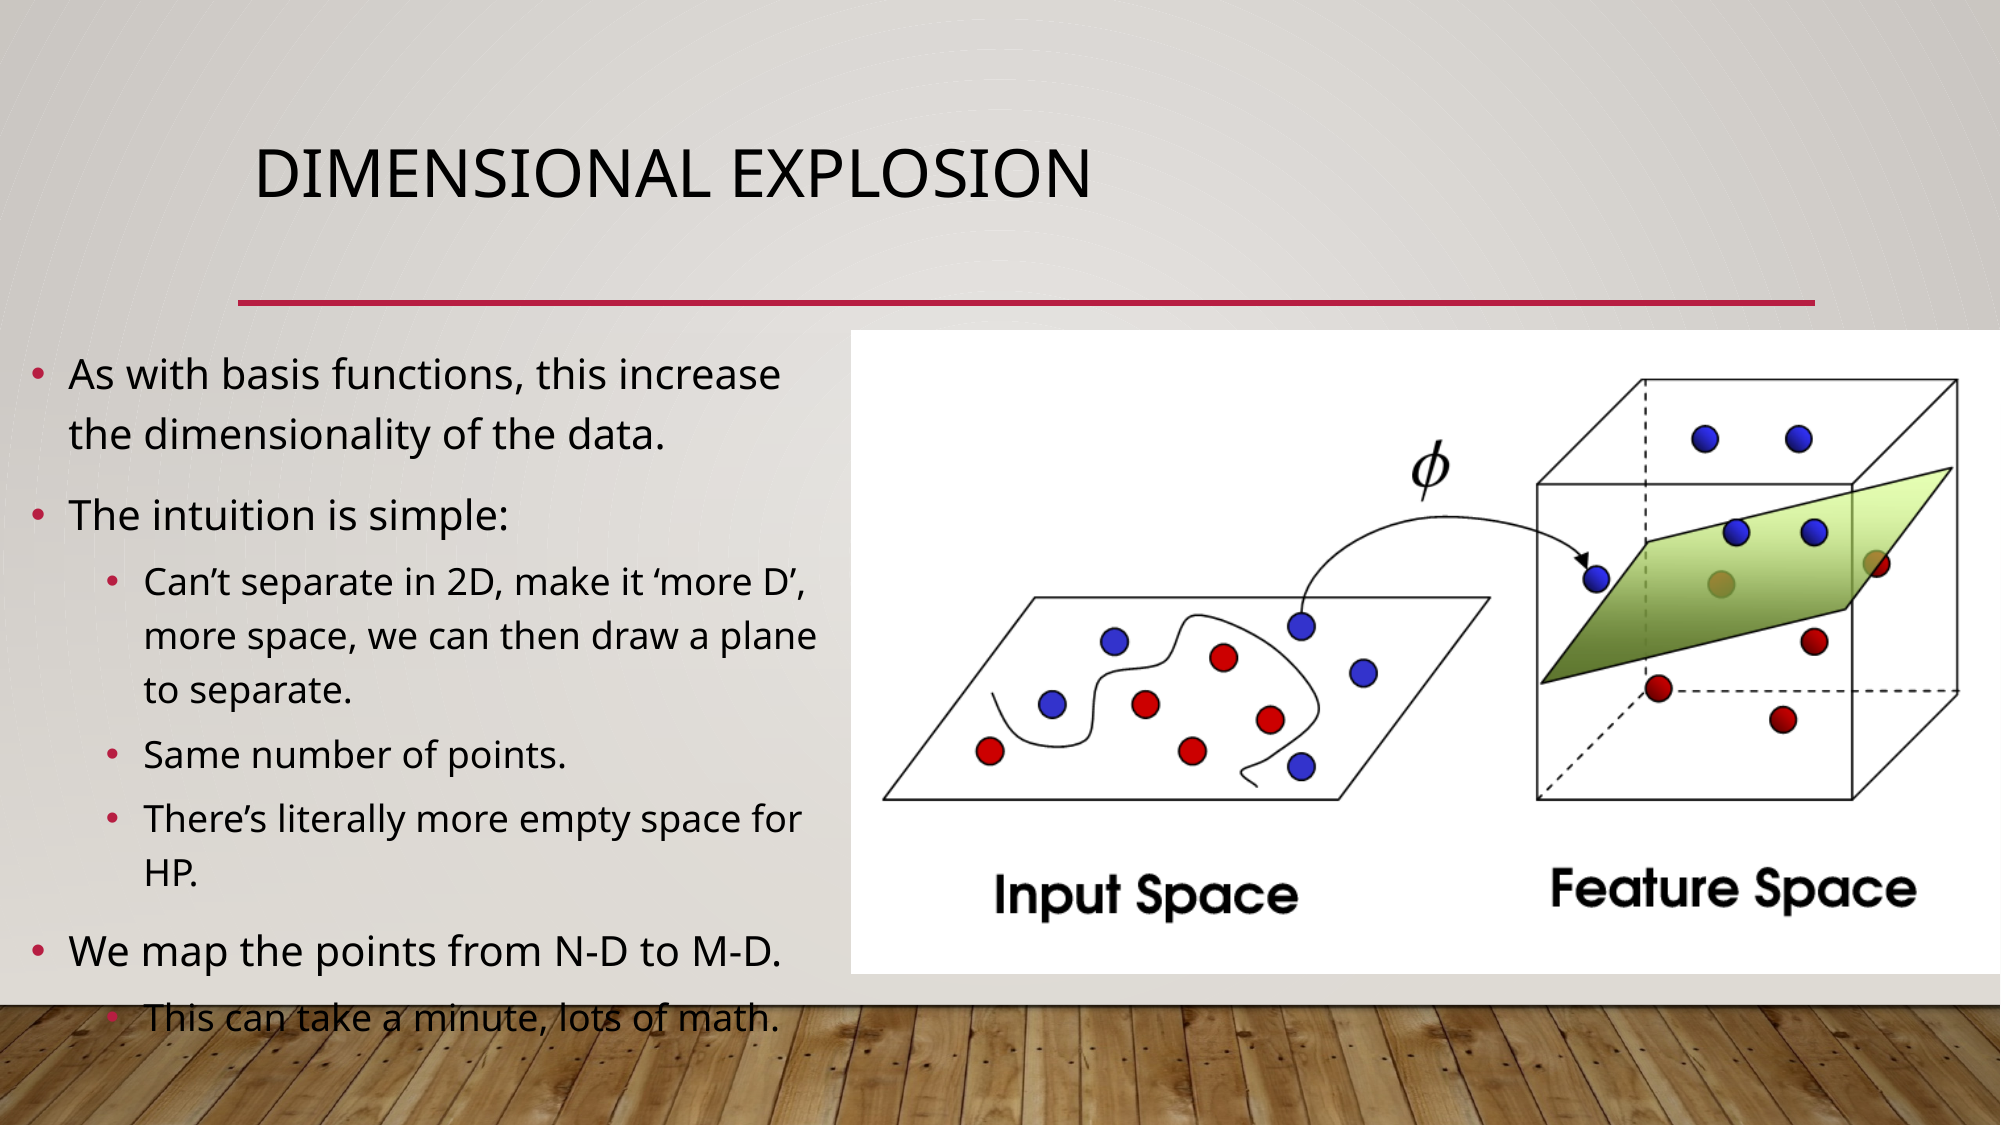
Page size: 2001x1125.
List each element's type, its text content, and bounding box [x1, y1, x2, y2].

picture [851, 330, 2000, 974]
picture [0, 1005, 2000, 1125]
list As with basis functions, this increase the dimensionality of the data. The intuition is simple: Can’t separate in 2D, make it ‘more D’, more space, we can then draw a plane to separate. Same number of points. There’s literally more empty space for HP. We map the points from N-D to M-D. This can take a minute, lots of math. [15, 330, 852, 993]
title Dimensional Explosion [238, 131, 1814, 305]
